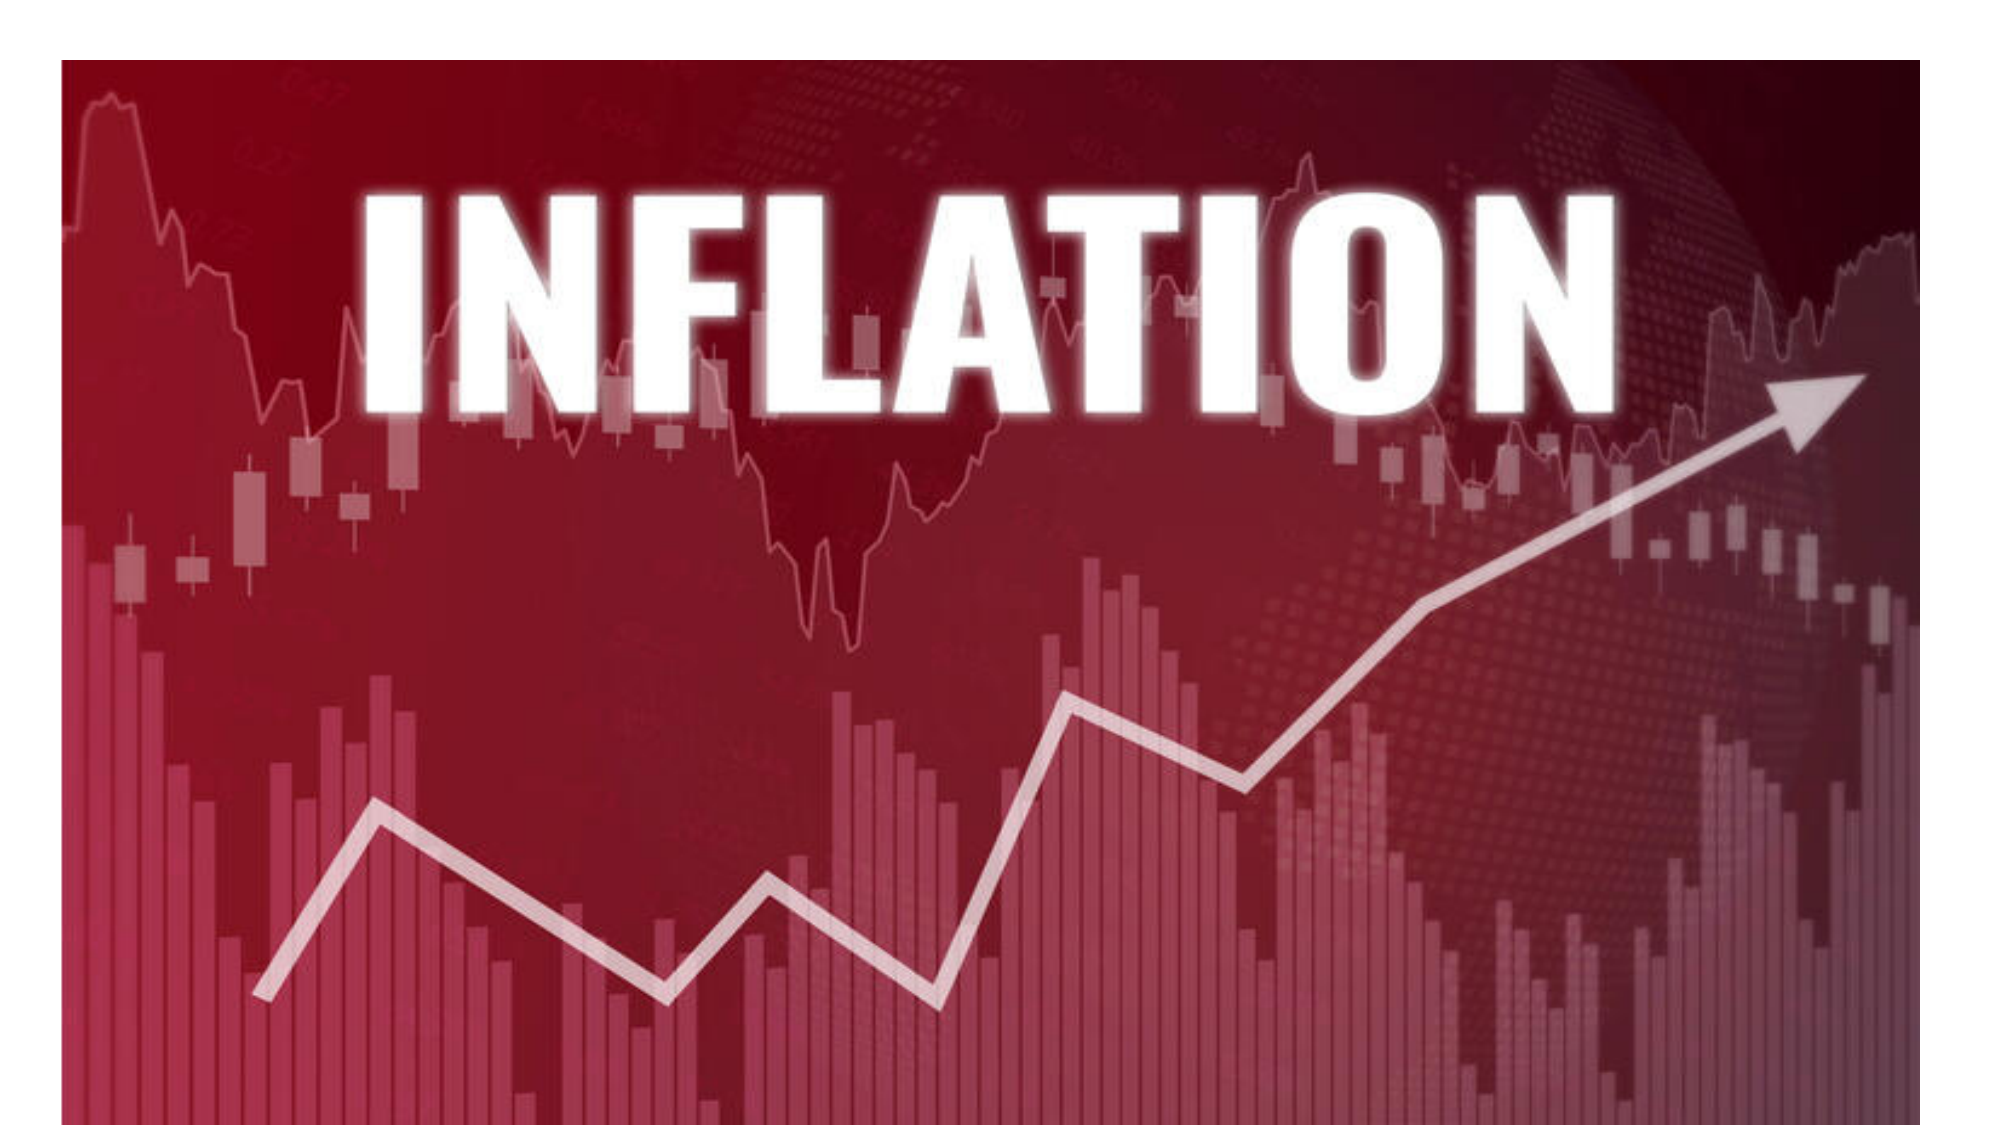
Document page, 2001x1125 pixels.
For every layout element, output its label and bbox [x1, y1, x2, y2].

picture [60, 60, 1920, 1125]
